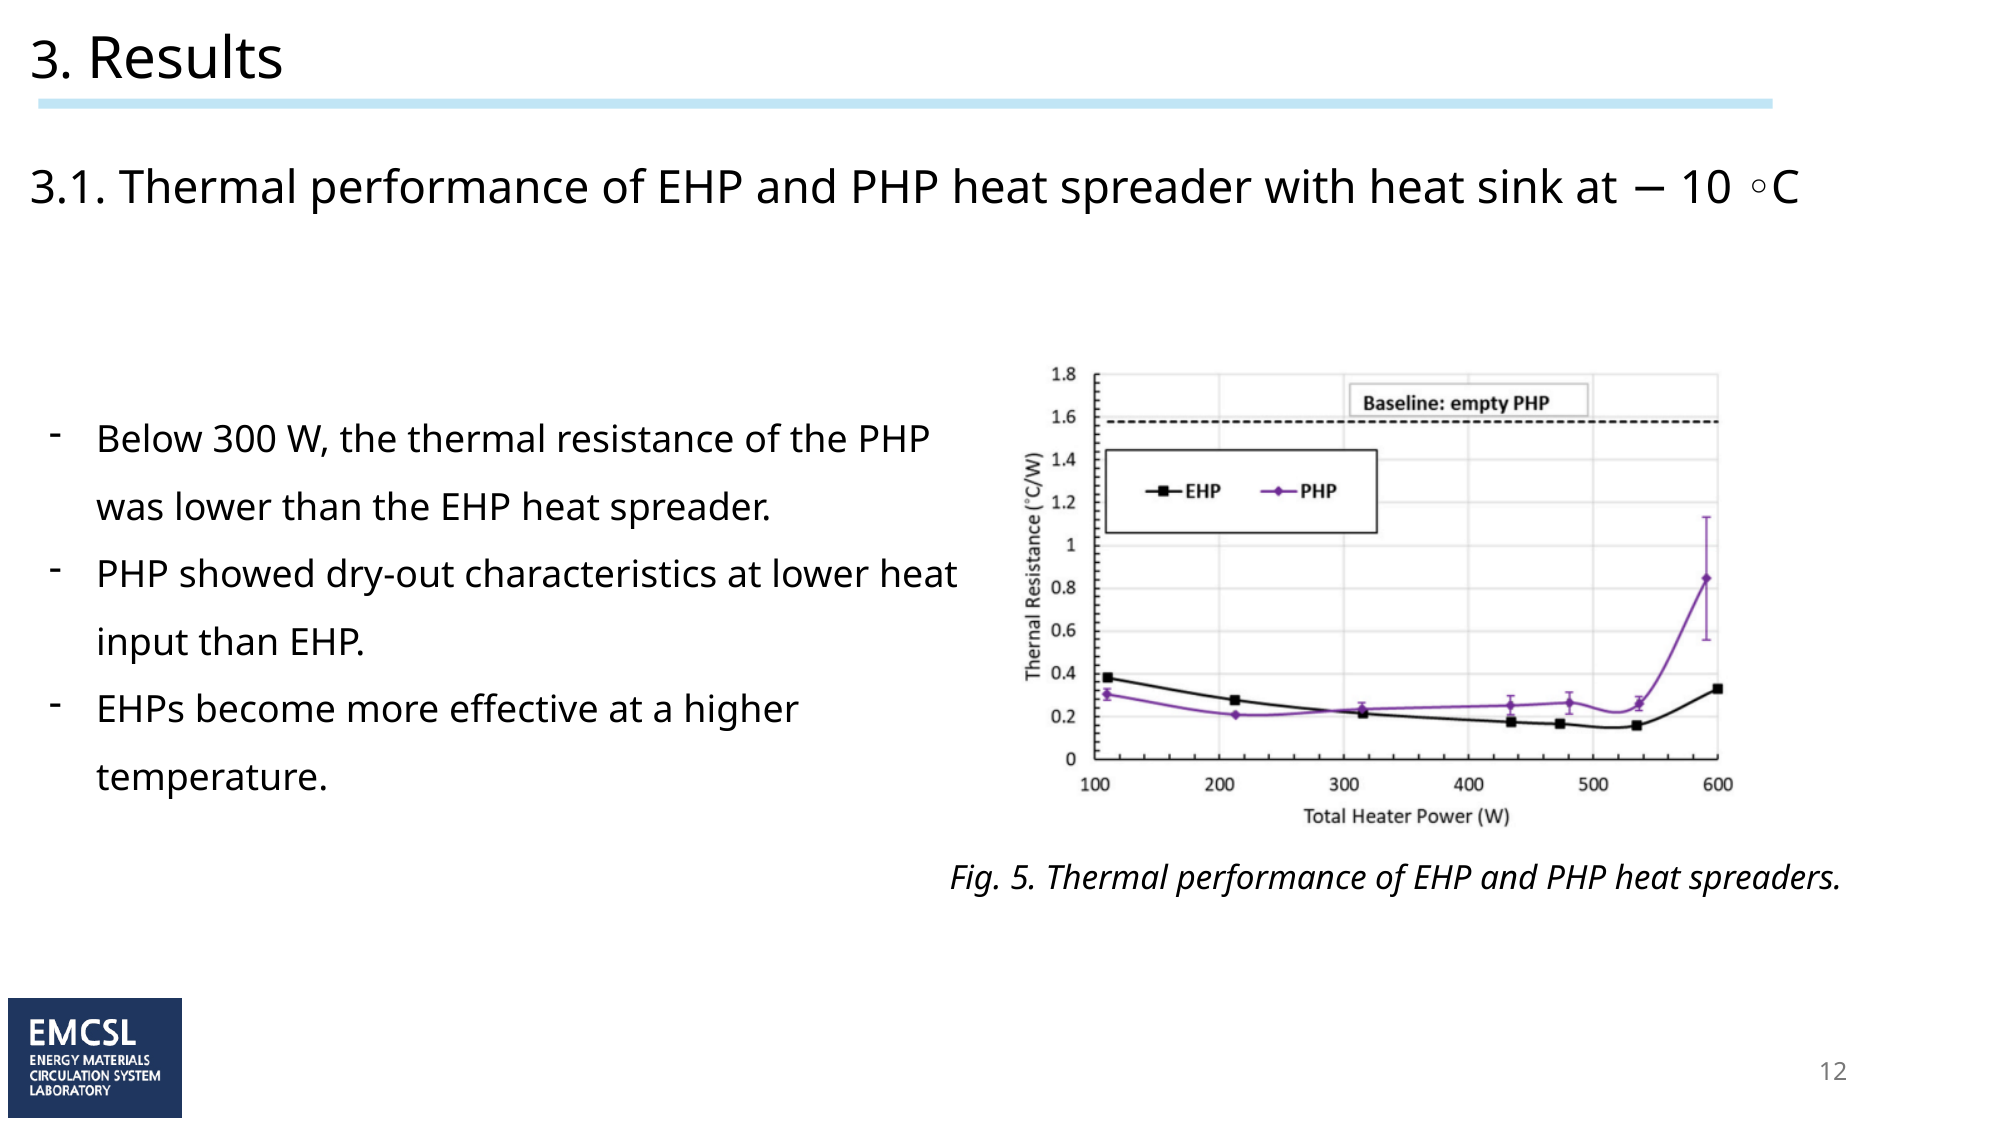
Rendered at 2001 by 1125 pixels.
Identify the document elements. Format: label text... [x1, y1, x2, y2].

text_box Fig. 5. Thermal performance of EHP and PHP heat spreaders. [870, 848, 1924, 904]
picture [999, 355, 1763, 834]
slide_number 12 [1412, 1042, 1863, 1103]
text_box Below 300 W, the thermal resistance of the PHP was lower than the EHP heat spreader. PHP showed dry-out characteristics at lower heat input than EHP. EHPs become more effective at a higher temperature. [34, 385, 1000, 873]
text_box 3. Results [15, 12, 1488, 98]
picture [8, 998, 182, 1118]
text_box 3.1. Thermal performance of EHP and PHP heat spreader with heat sink at − 10 ◦C [15, 150, 1968, 221]
